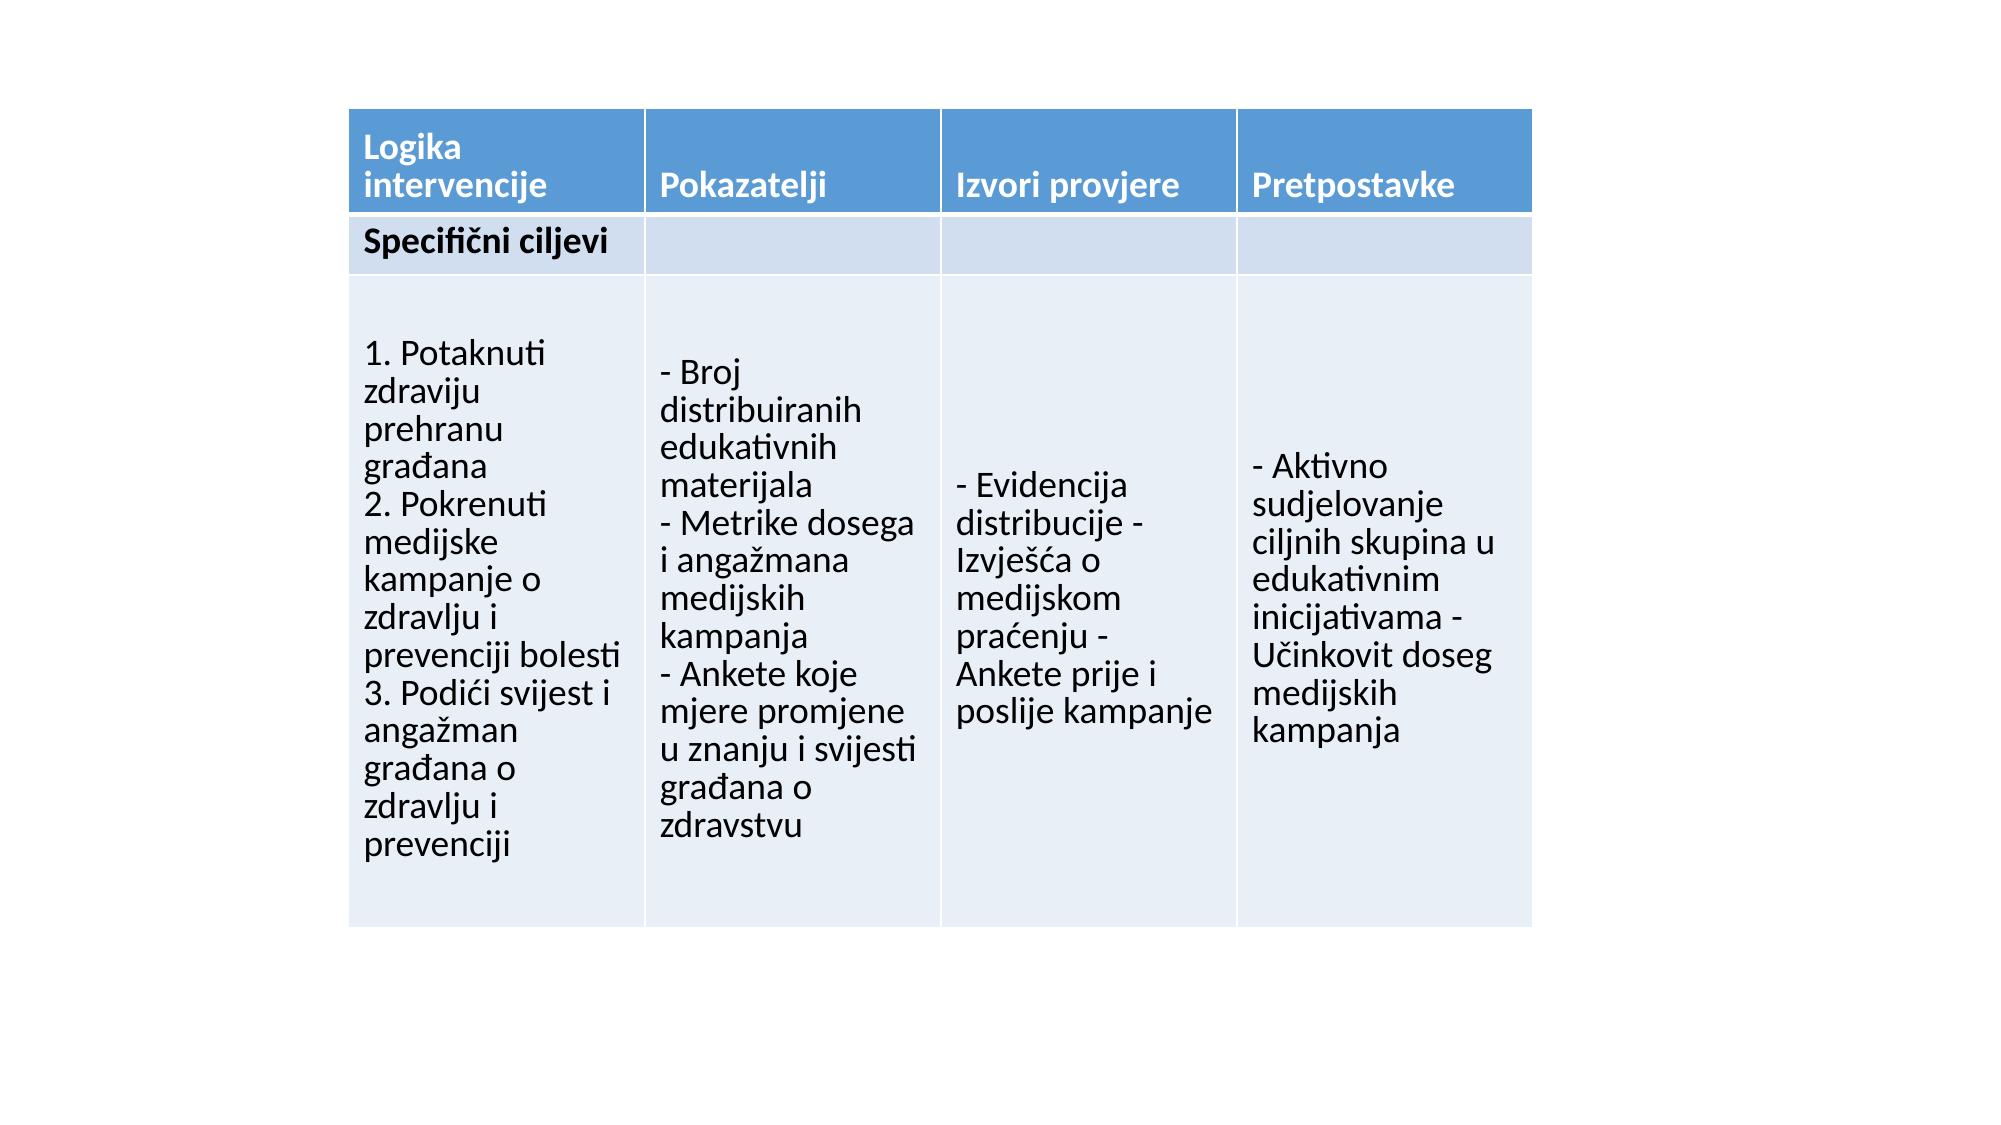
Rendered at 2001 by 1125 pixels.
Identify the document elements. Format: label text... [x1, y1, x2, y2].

table_cell [646, 217, 940, 274]
table_header Pokazatelji [646, 109, 940, 212]
table_header Izvori provjere [942, 109, 1236, 212]
table_cell [942, 217, 1236, 274]
table_cell 1. Potaknuti zdraviju prehranu građana 2. Pokrenuti medijske kampanje o zdravlju i prevenciji bolesti 3. Podići svijest i angažman građana o zdravlju i prevenciji [349, 276, 644, 927]
table_cell - Evidencija distribucije - Izvješća o medijskom praćenju - Ankete prije i poslije kampanje [942, 276, 1236, 927]
table_header Logika intervencije [349, 109, 644, 212]
table_cell [1238, 217, 1532, 274]
table_cell Specifični ciljevi [349, 217, 644, 274]
table_header Pretpostavke [1238, 109, 1532, 212]
table_cell - Broj distribuiranih edukativnih materijala - Metrike dosega i angažmana medijskih kampanja - Ankete koje mjere promjene u znanju i svijesti građana o zdravstvu [646, 276, 940, 927]
table_cell - Aktivno sudjelovanje ciljnih skupina u edukativnim inicijativama - Učinkovit doseg medijskih kampanja [1238, 276, 1532, 927]
